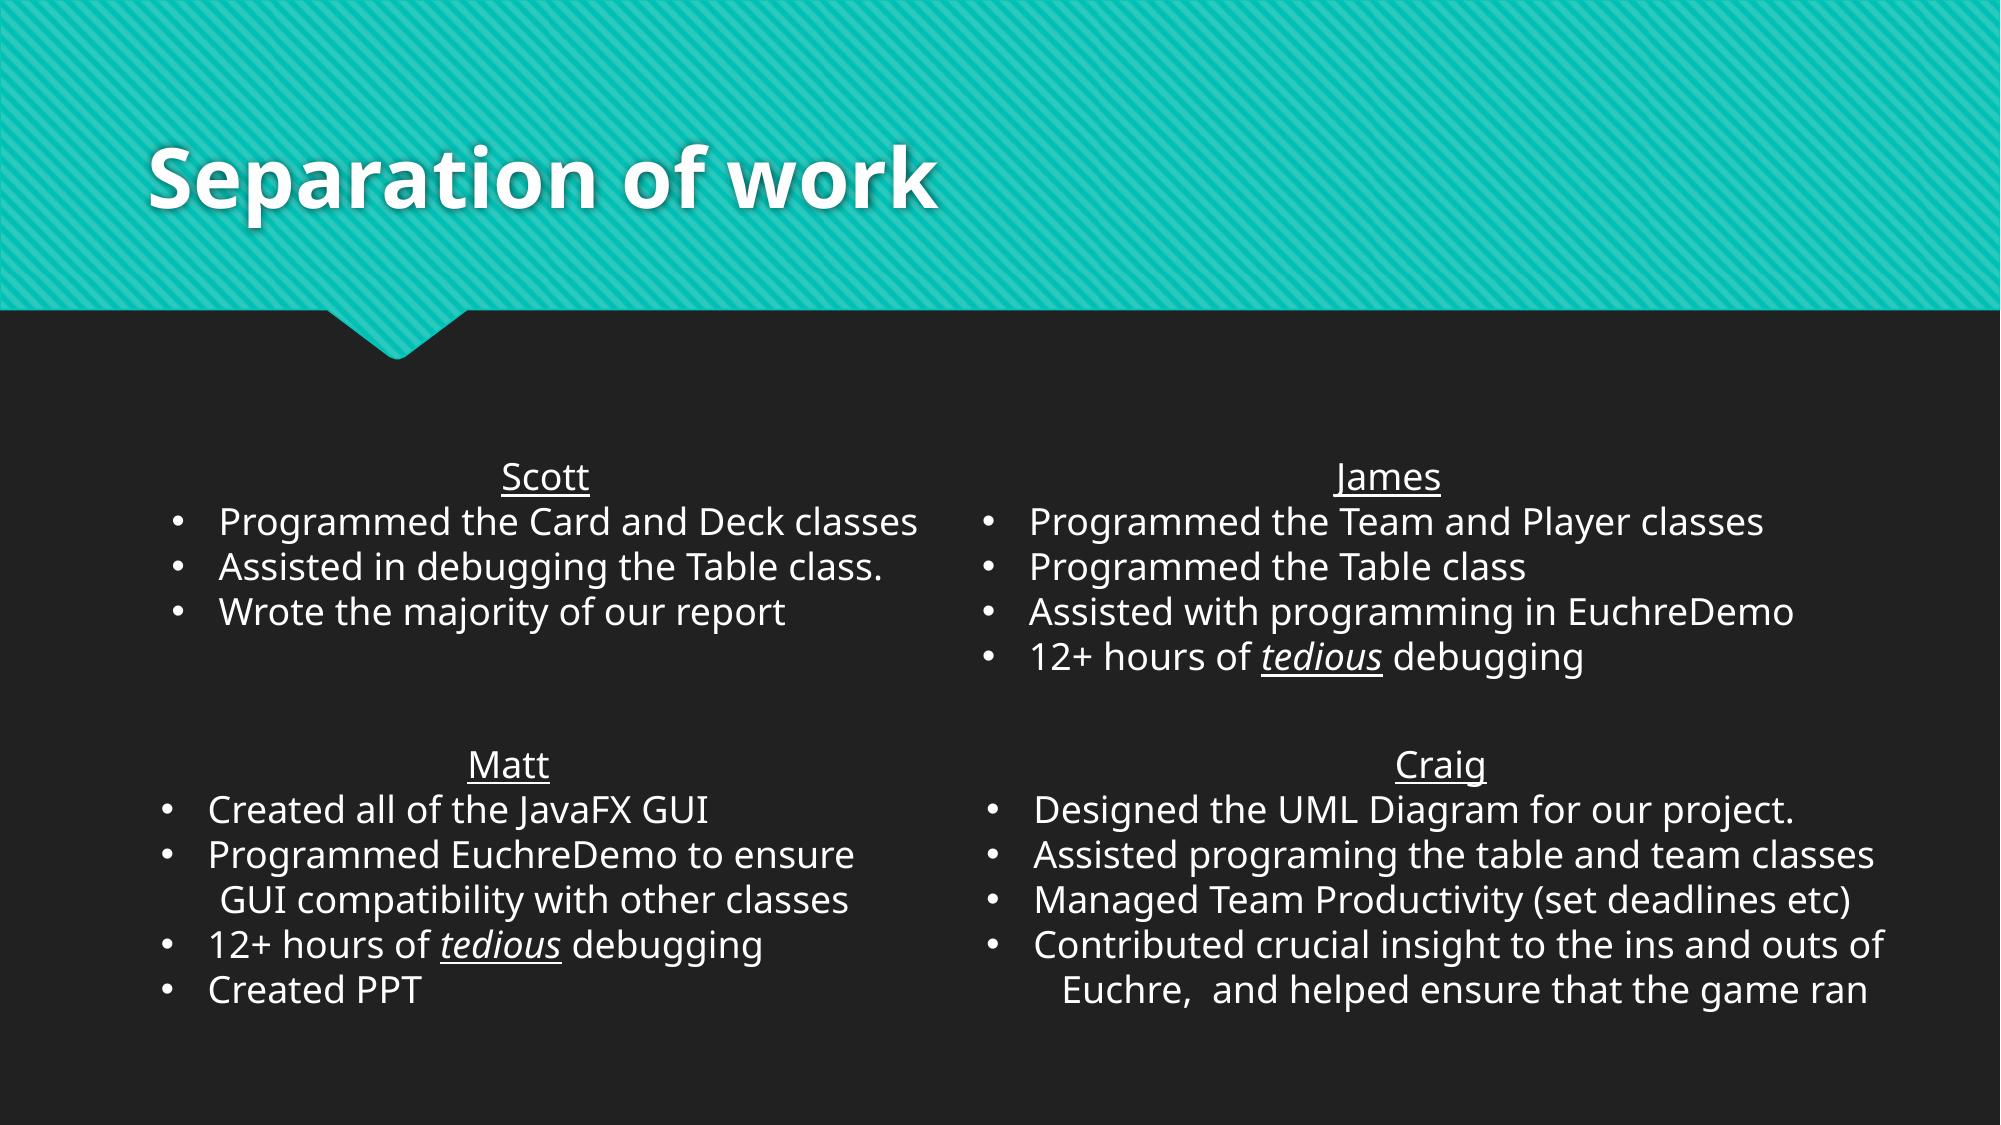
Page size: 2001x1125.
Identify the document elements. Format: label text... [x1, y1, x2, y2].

text_box James Programmed the Team and Player classes Programmed the Table class Assisted with programming in EuchreDemo 12+ hours of tedious debugging [967, 445, 1811, 731]
title Separation of work [132, 73, 1868, 233]
text_box Craig Designed the UML Diagram for our project. Assisted programing the table and team classes Managed Team Productivity (set deadlines etc) Contributed crucial insight to the ins and outs of Euchre, and helped ensure that the game ran [971, 733, 1910, 1064]
text_box Scott Programmed the Card and Deck classes Assisted in debugging the Table class. Wrote the majority of our report [156, 445, 935, 641]
text_box Matt Created all of the JavaFX GUI Programmed EuchreDemo to ensure GUI compatibility with other classes 12+ hours of tedious debugging Created PPT [146, 733, 871, 1064]
